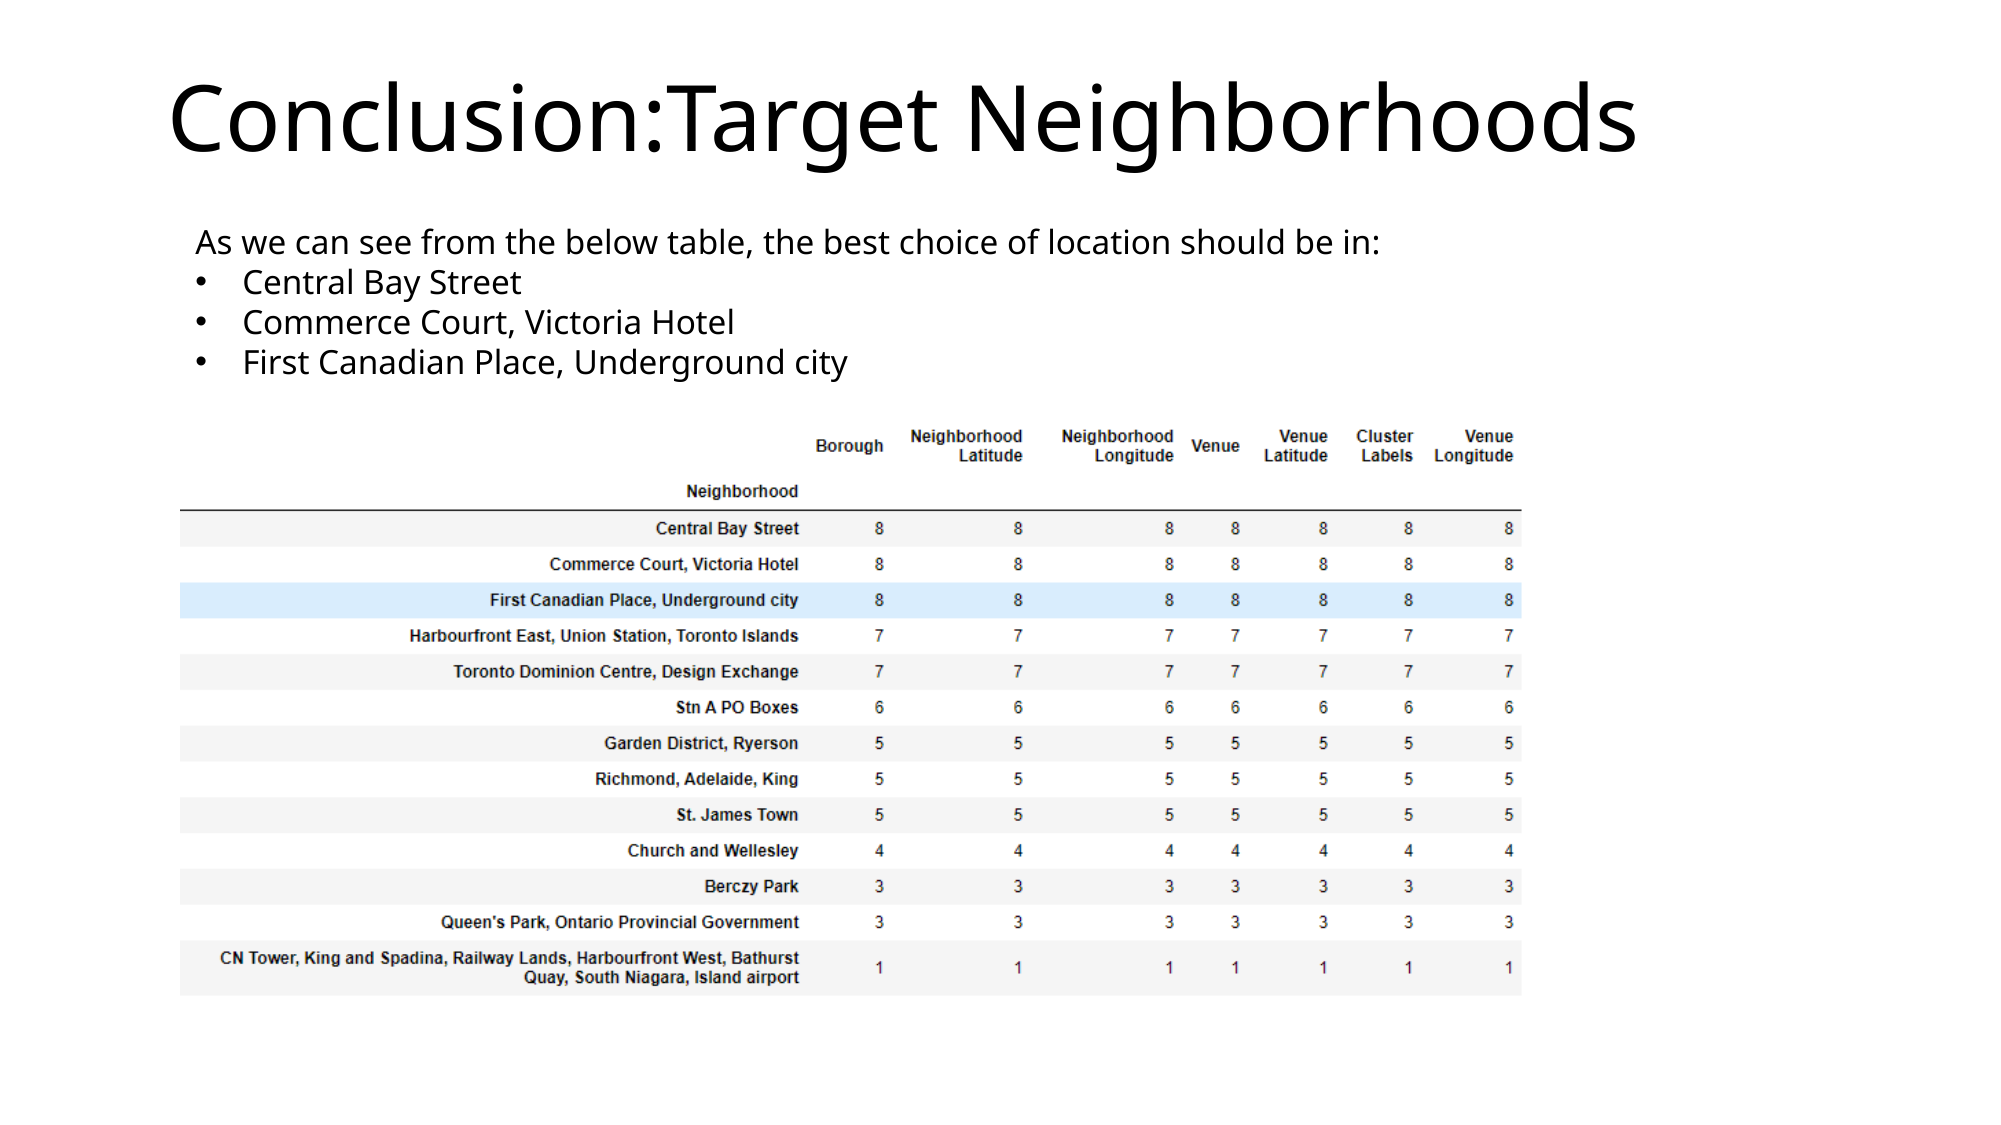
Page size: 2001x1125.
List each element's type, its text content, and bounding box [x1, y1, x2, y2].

text_box As we can see from the below table, the best choice of location should be in: Central Bay Street Commerce Court, Victoria Hotel First Canadian Place, Underground city [180, 214, 1666, 389]
title Conclusion:Target Neighborhoods [137, 59, 1672, 184]
picture [180, 412, 1530, 1015]
